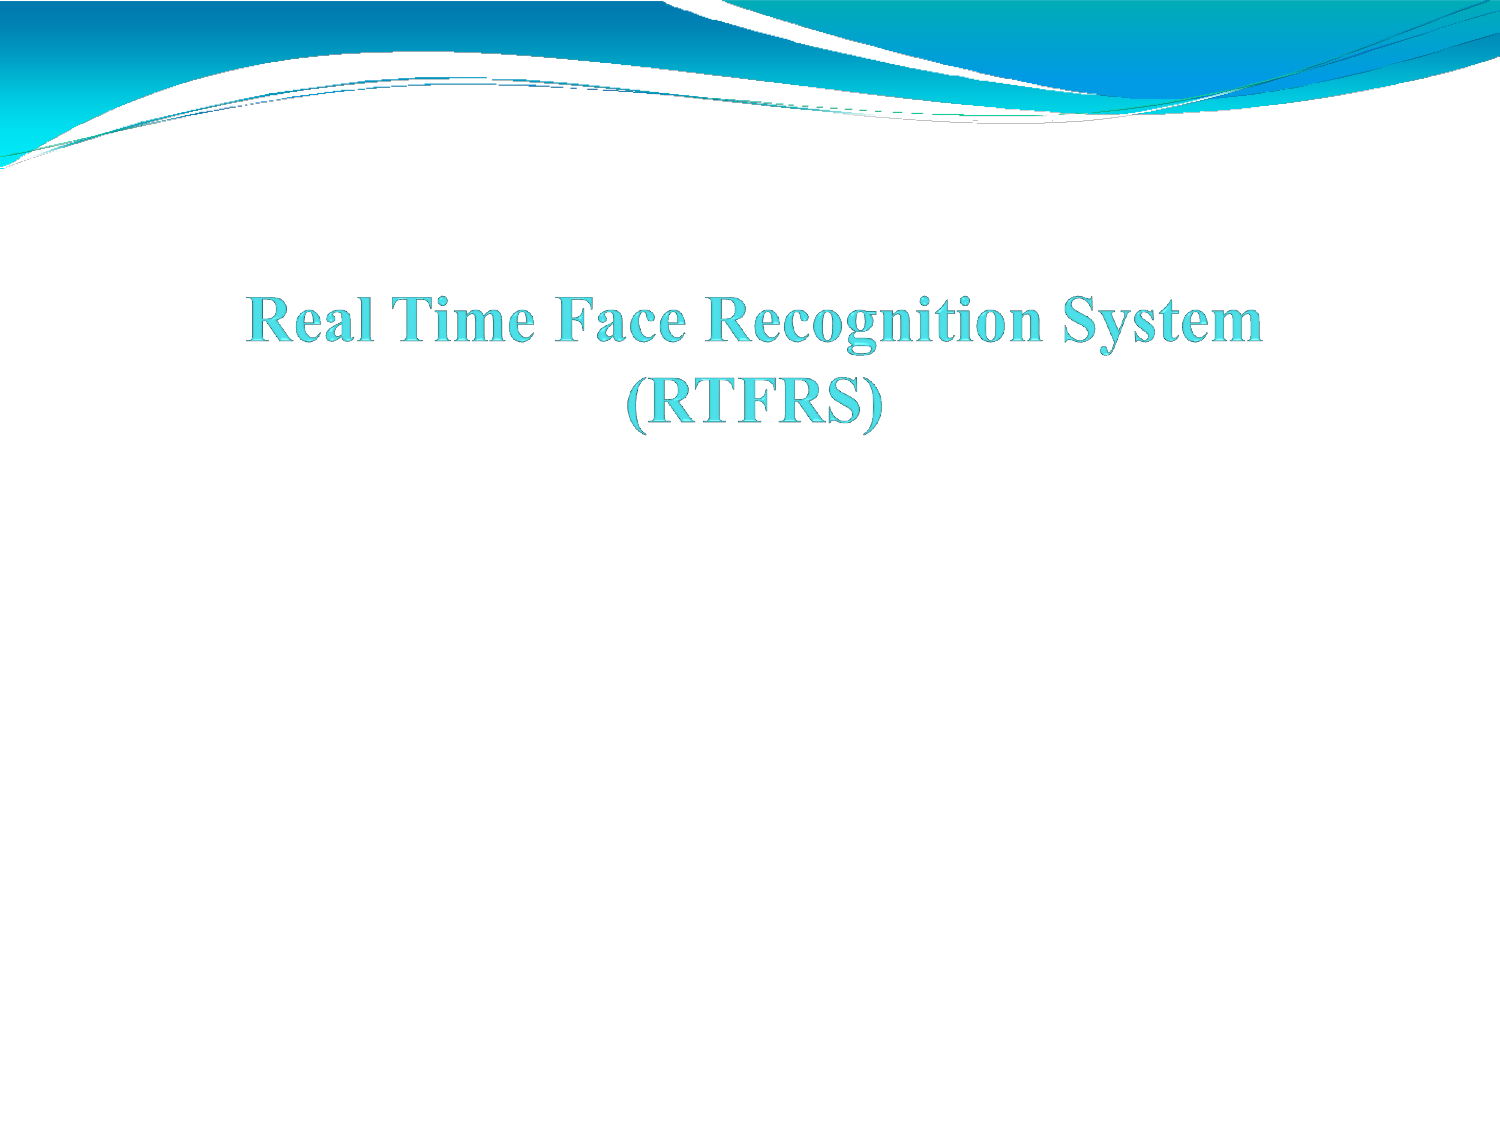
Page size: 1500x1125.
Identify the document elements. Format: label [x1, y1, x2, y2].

text_box [0, 0, 1500, 1125]
picture [202, 254, 1306, 439]
